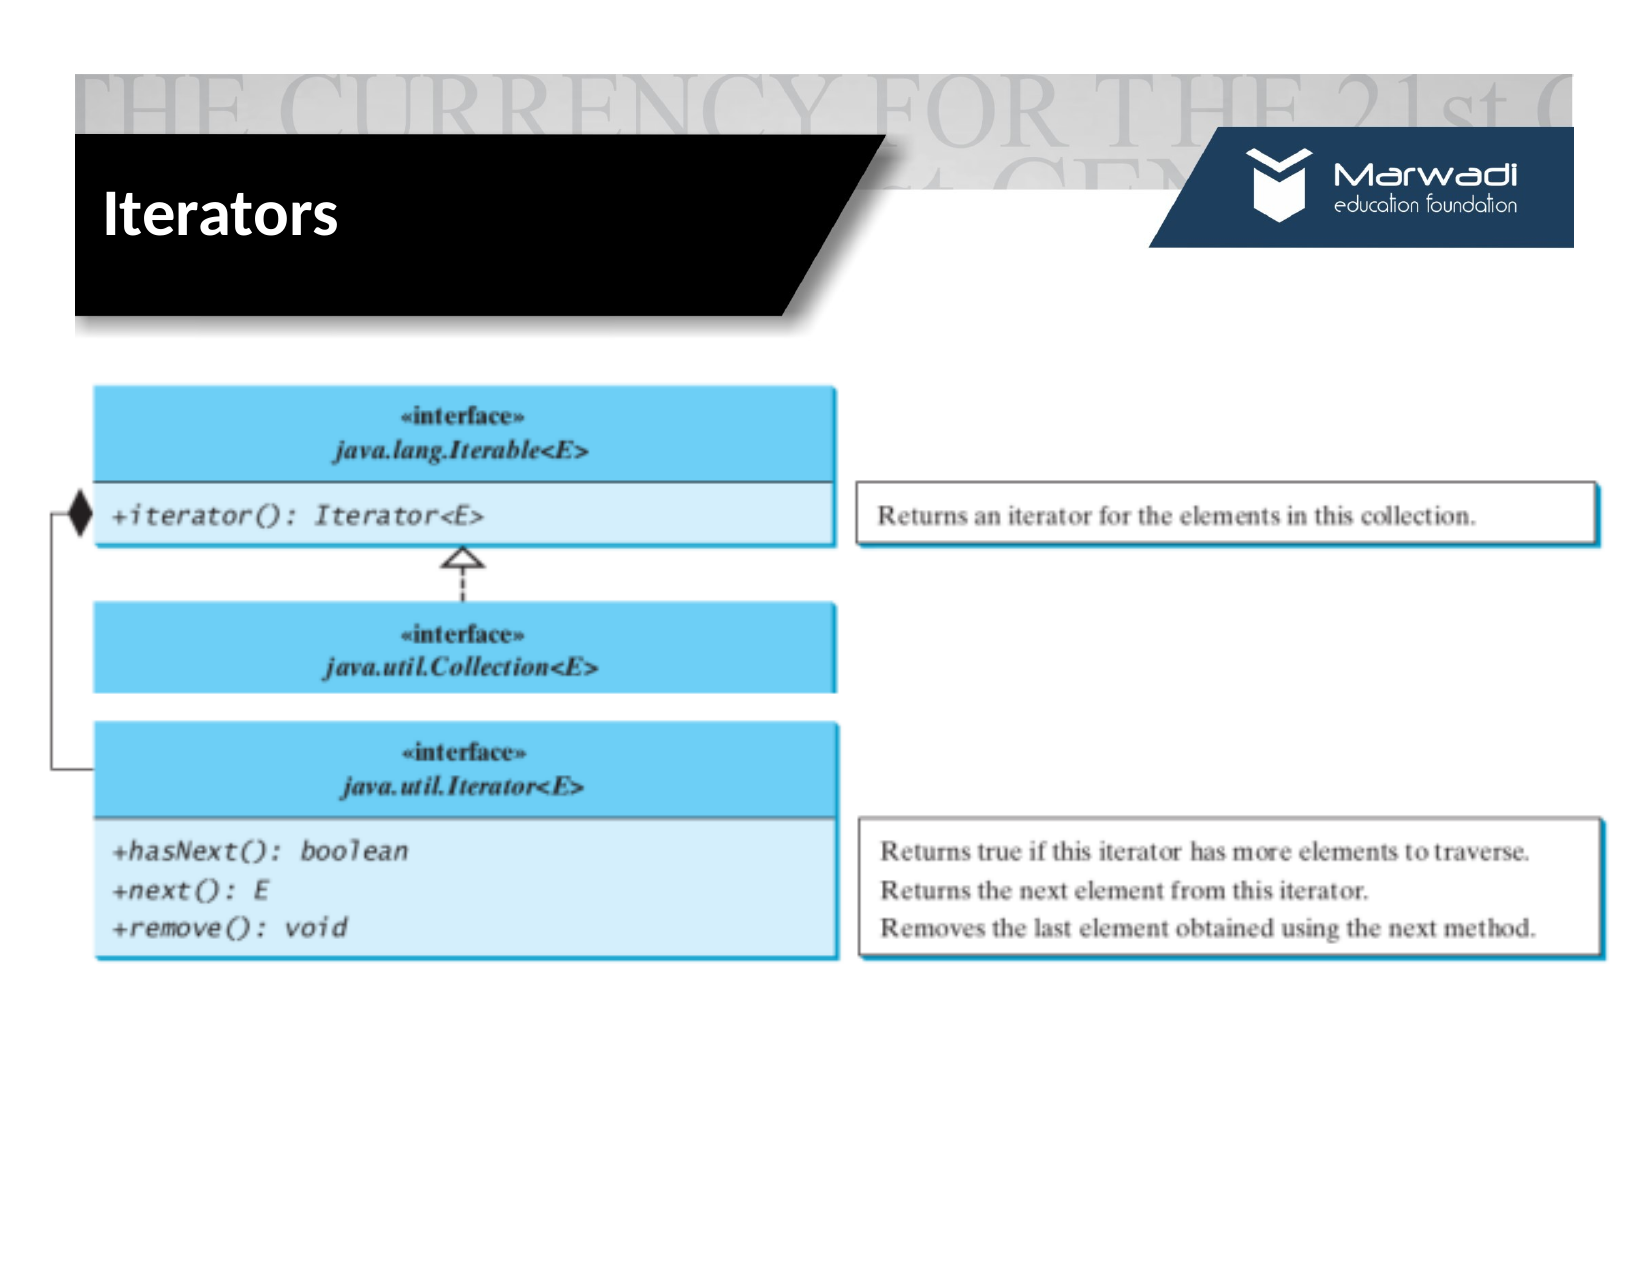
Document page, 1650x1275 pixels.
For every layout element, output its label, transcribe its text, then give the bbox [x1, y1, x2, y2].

text_box Iterators [99, 167, 825, 250]
picture [15, 349, 1635, 984]
picture [75, 74, 1574, 341]
